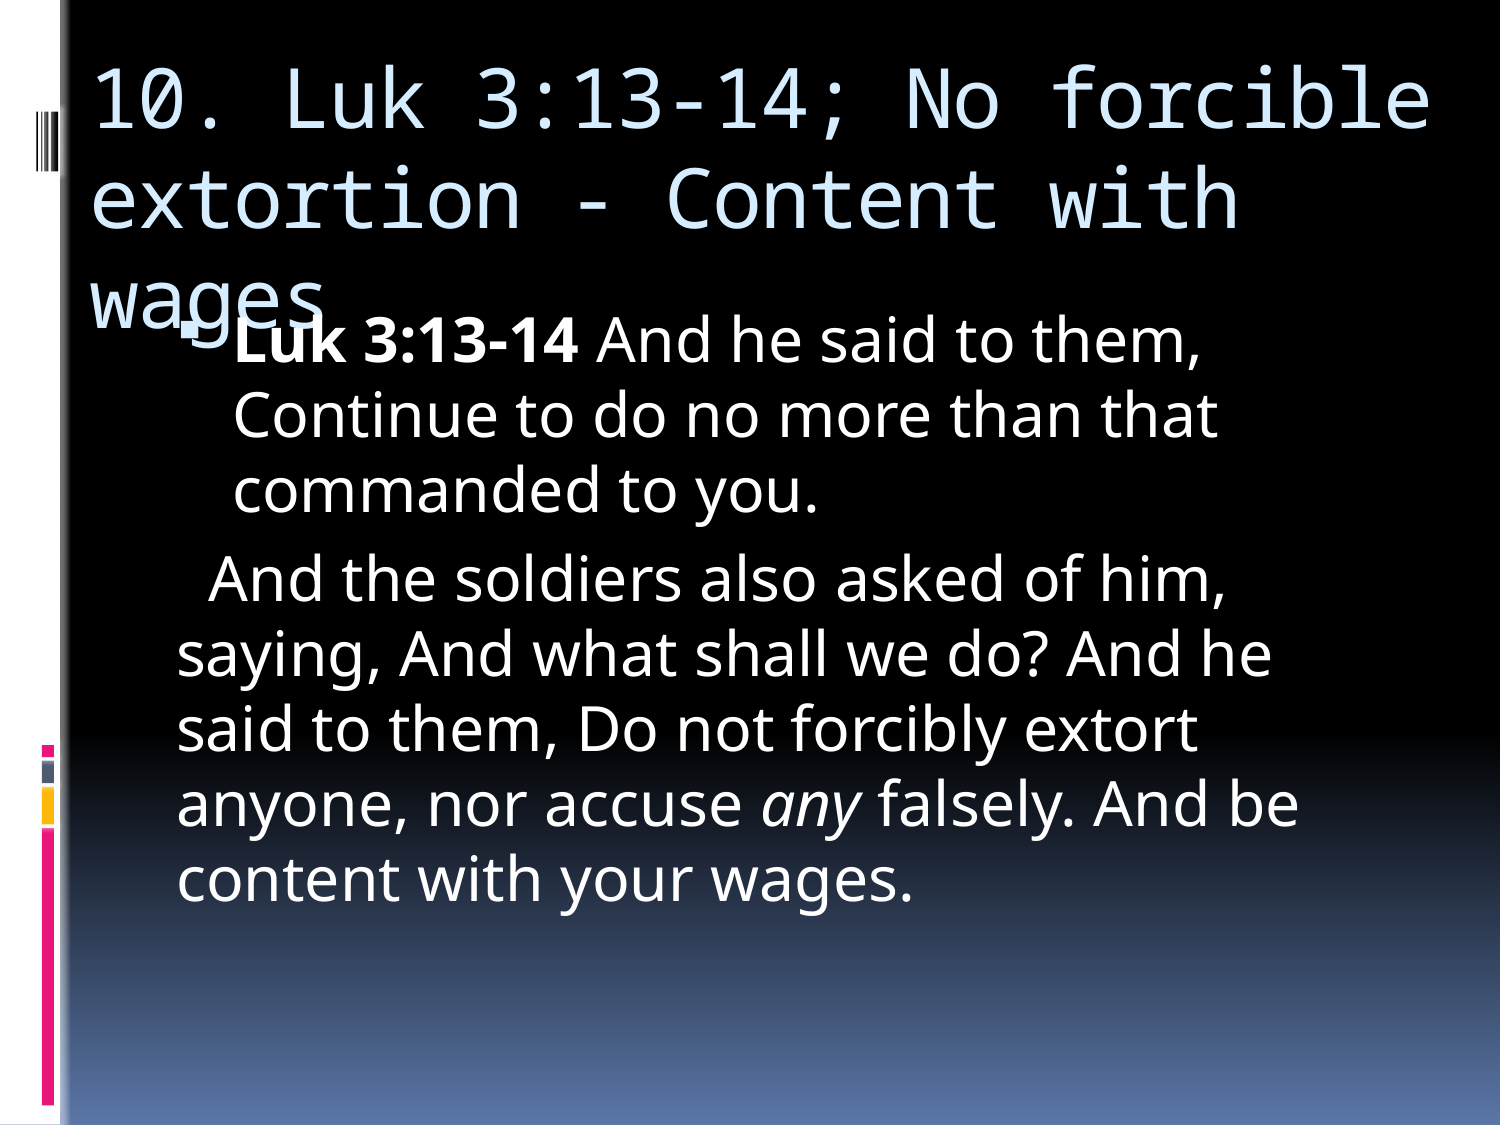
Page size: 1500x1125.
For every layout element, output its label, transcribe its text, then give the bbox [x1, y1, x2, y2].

title 10. Luk 3:13-14; No forcible extortion - Content with wages [75, 37, 1488, 247]
list Luk 3:13-14 And he said to them, Continue to do no more than that commanded to you. And the soldiers also asked of him, saying, And what shall we do? And he said to them, Do not forcibly extort anyone, nor accuse any falsely. And be content with your wages. [150, 292, 1425, 1043]
